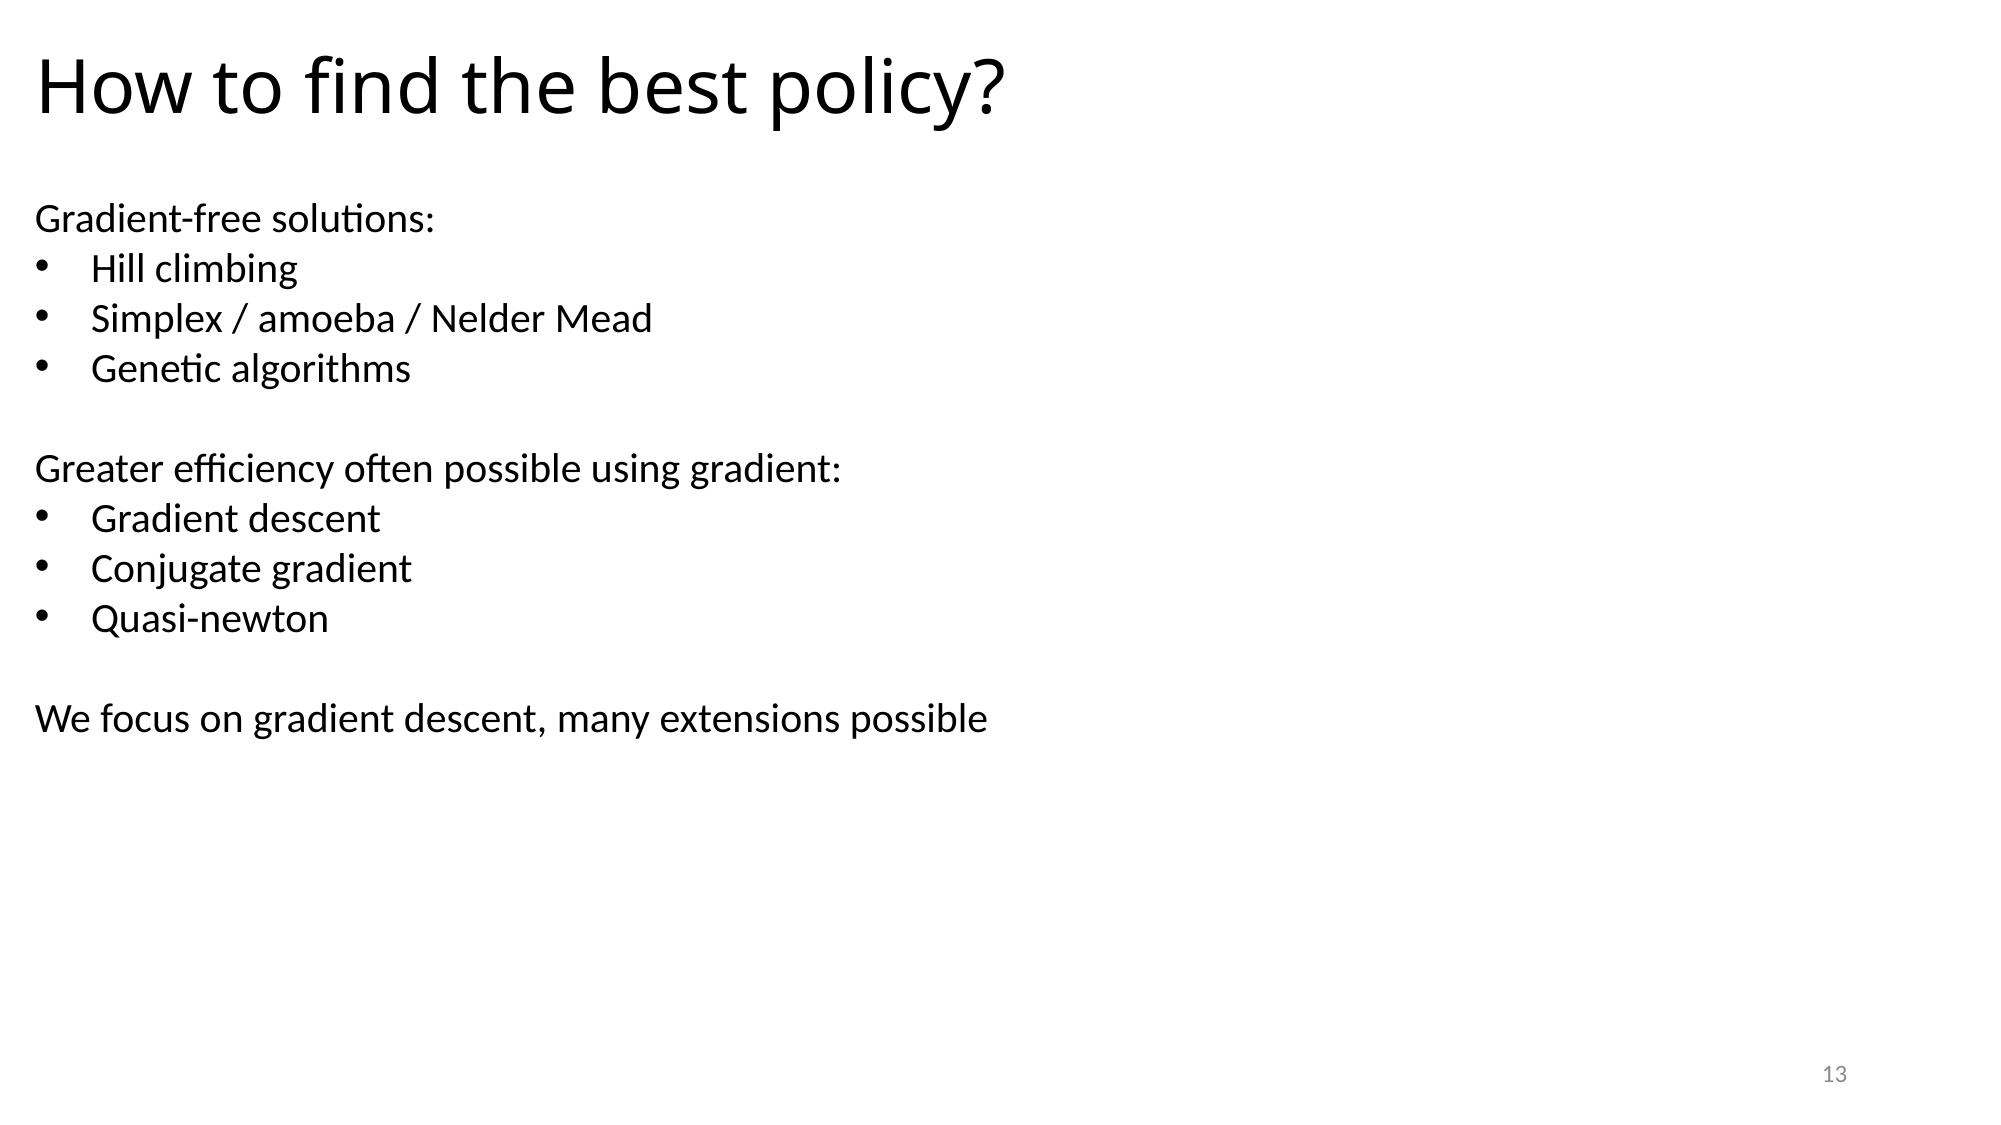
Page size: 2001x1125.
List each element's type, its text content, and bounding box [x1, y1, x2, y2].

text_box Gradient-free solutions: Hill climbing Simplex / amoeba / Nelder Mead Genetic algorithms Greater efficiency often possible using gradient: Gradient descent Conjugate gradient Quasi-newton We focus on gradient descent, many extensions possible [19, 182, 1881, 848]
slide_number 13 [1412, 1042, 1863, 1103]
title How to find the best policy? [20, 0, 1444, 182]
